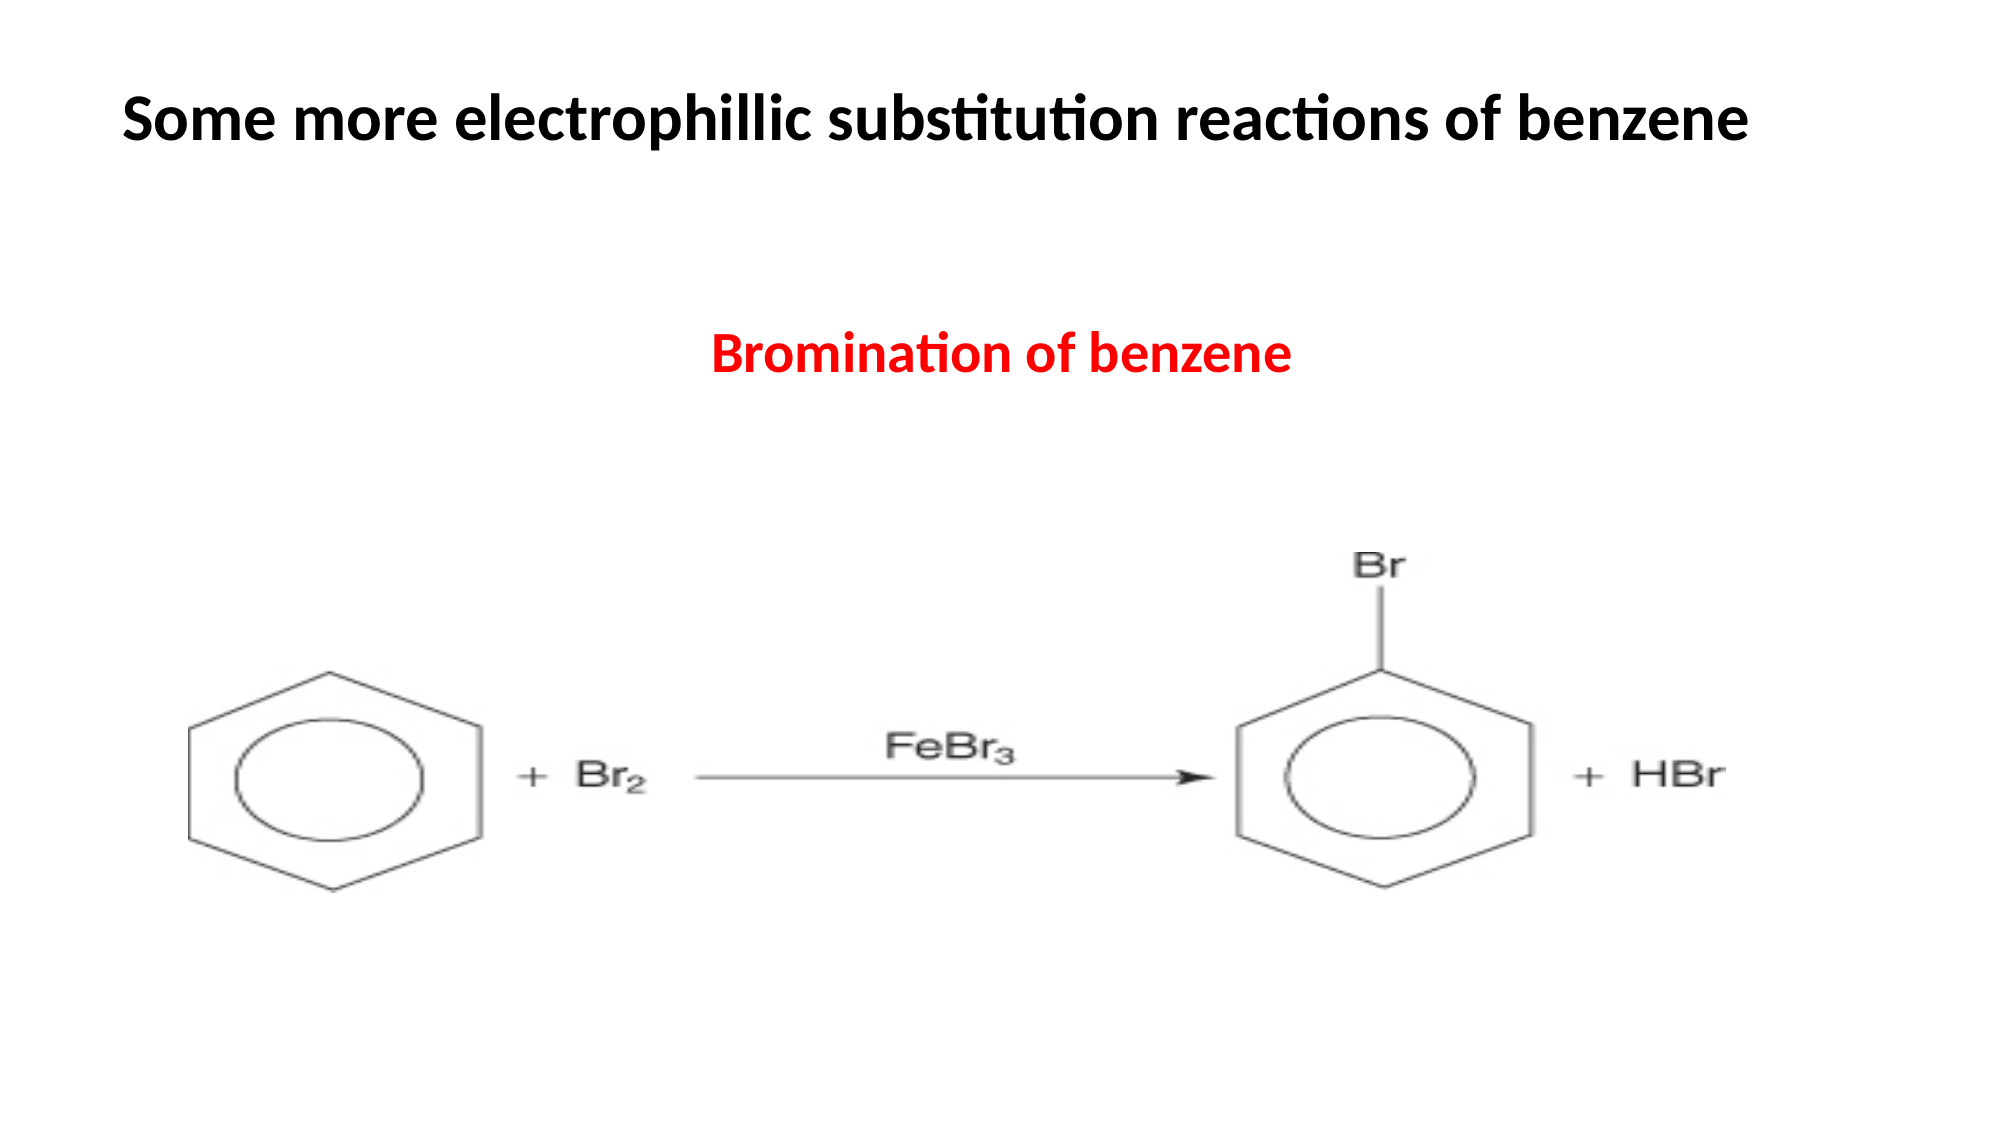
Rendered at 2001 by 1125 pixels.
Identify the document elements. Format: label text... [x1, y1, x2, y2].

text_box Some more electrophillic substitution reactions of benzene Bromination of benzene [107, 66, 1897, 712]
picture [188, 552, 1726, 893]
